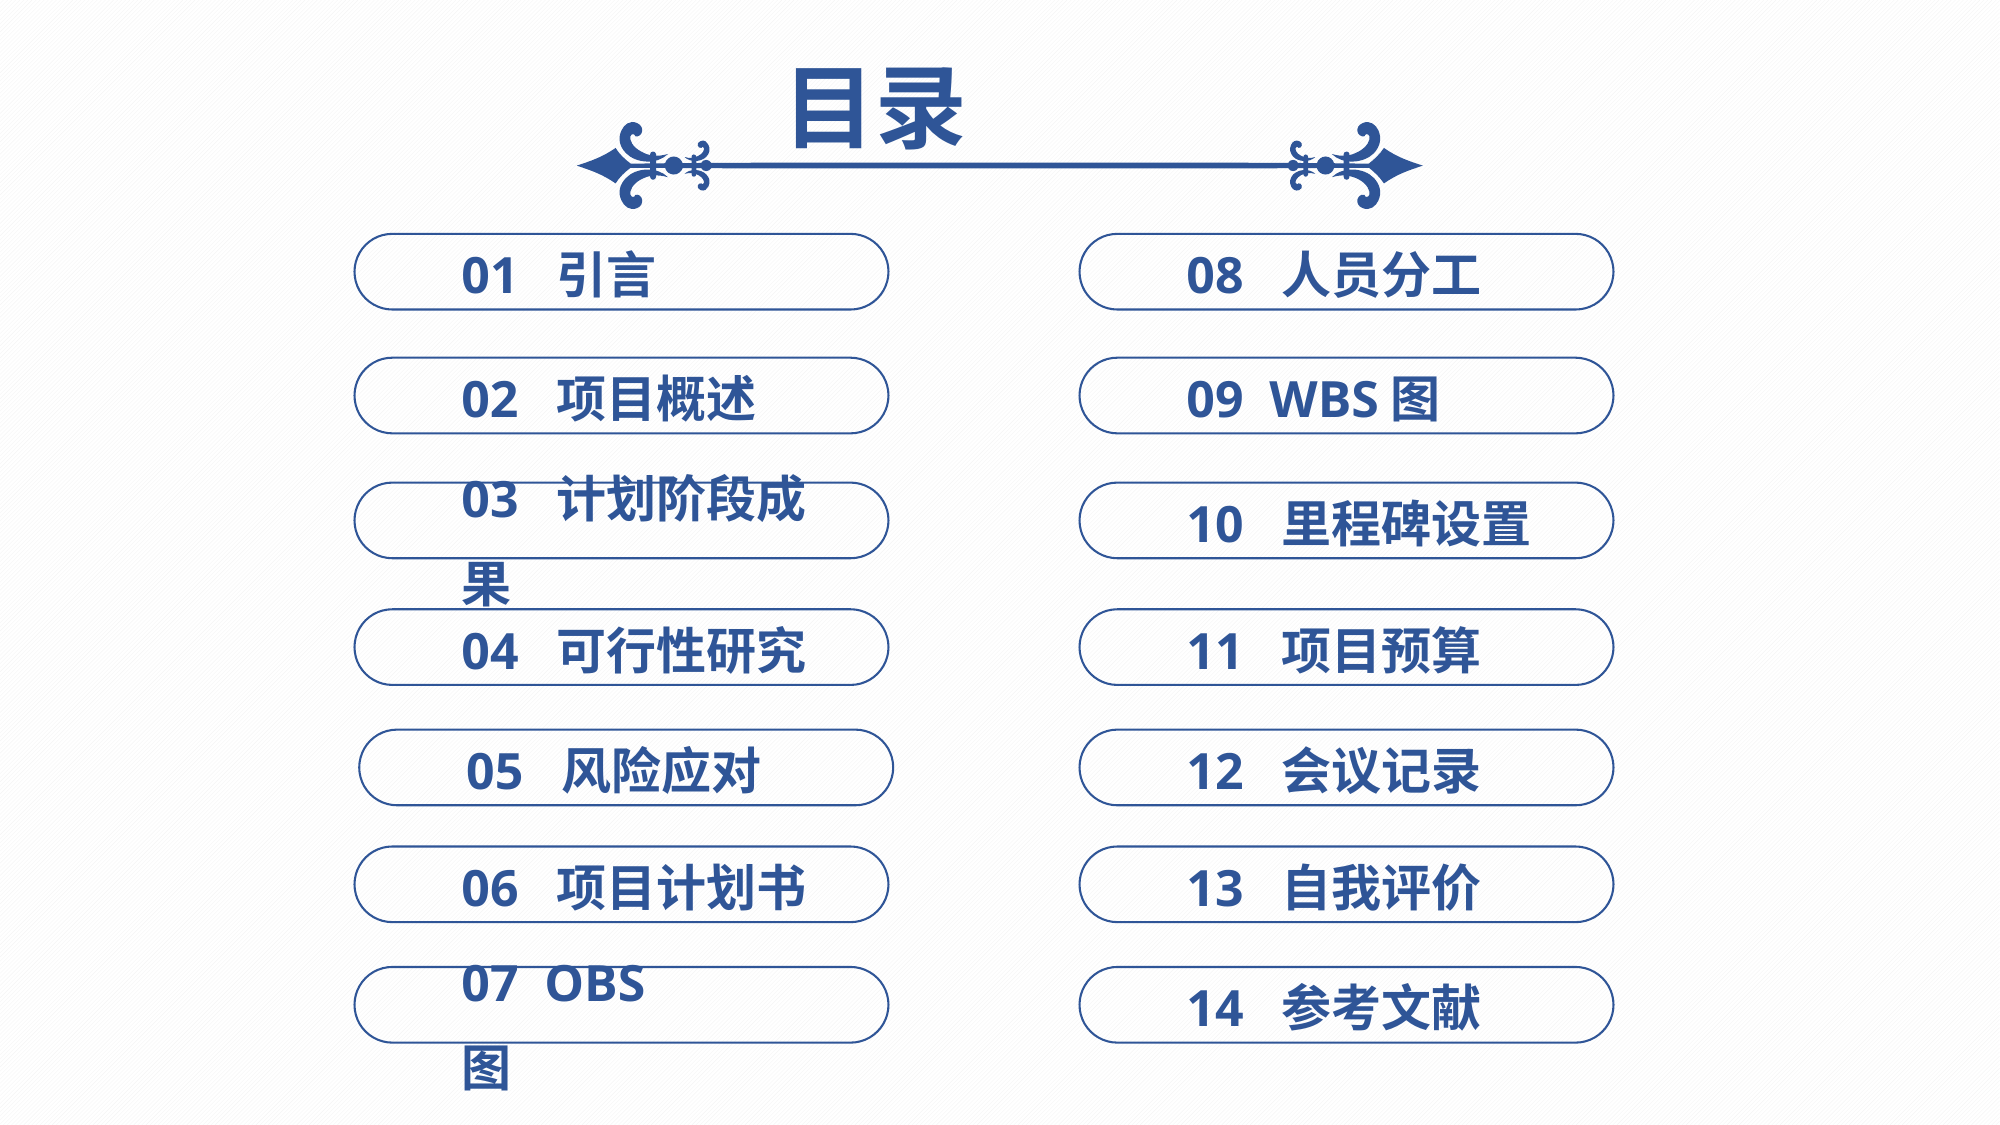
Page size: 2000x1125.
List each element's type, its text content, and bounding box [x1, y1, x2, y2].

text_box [1079, 706, 1614, 813]
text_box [1079, 460, 1614, 566]
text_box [359, 706, 894, 813]
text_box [354, 211, 889, 318]
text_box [1079, 944, 1614, 1051]
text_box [354, 586, 889, 693]
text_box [354, 944, 889, 1051]
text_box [1079, 823, 1614, 930]
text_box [1079, 211, 1614, 318]
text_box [354, 335, 889, 441]
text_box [1079, 586, 1614, 693]
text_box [354, 823, 889, 930]
text_box 目录 [768, 42, 1231, 119]
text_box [576, 119, 1423, 212]
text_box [1079, 335, 1614, 441]
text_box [354, 460, 889, 566]
